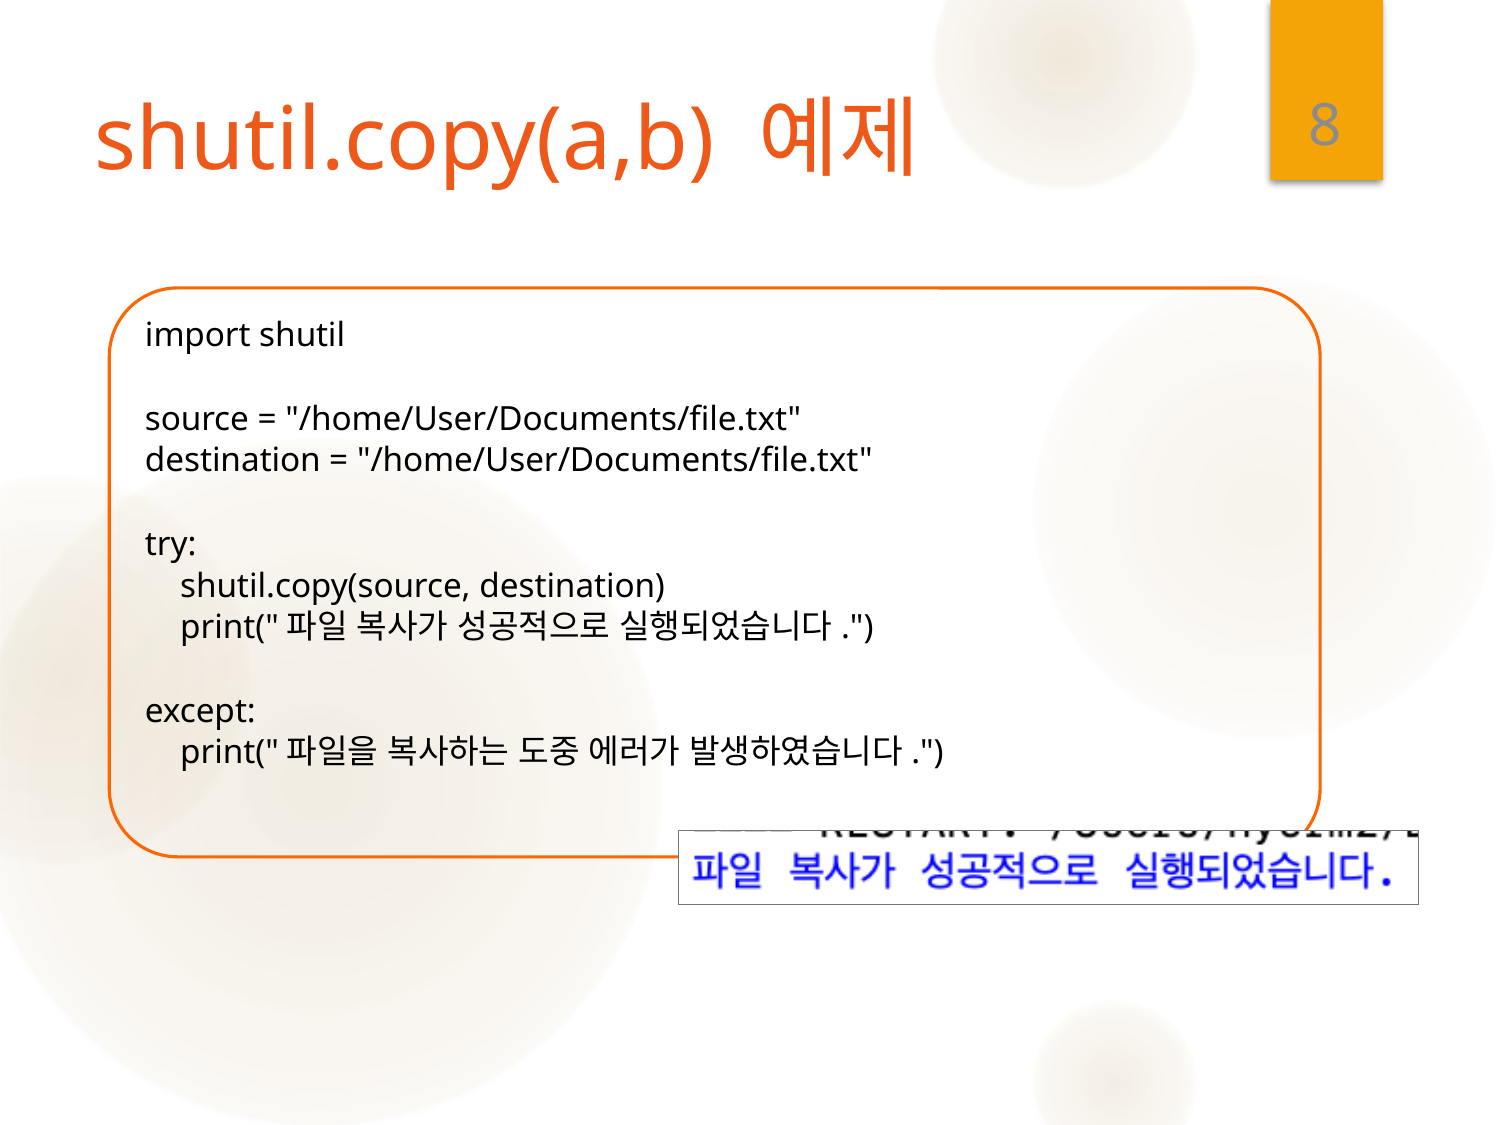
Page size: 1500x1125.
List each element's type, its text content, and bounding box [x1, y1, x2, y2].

title shutil.copy(a,b) 예제 [79, 74, 1237, 304]
picture [678, 829, 1420, 905]
text_box [109, 307, 1321, 857]
text_box import shutil source = "/home/User/Documents/file.txt" destination = "/home/User/Documents/file.txt" try: shutil.copy(source, destination) print("파일 복사가 성공적으로 실행되었습니다.") except: print("파일을 복사하는 도중 에러가 발생하였습니다.") [130, 304, 1426, 778]
text_box [133, 287, 1296, 304]
slide_number 8 [1273, 48, 1378, 175]
